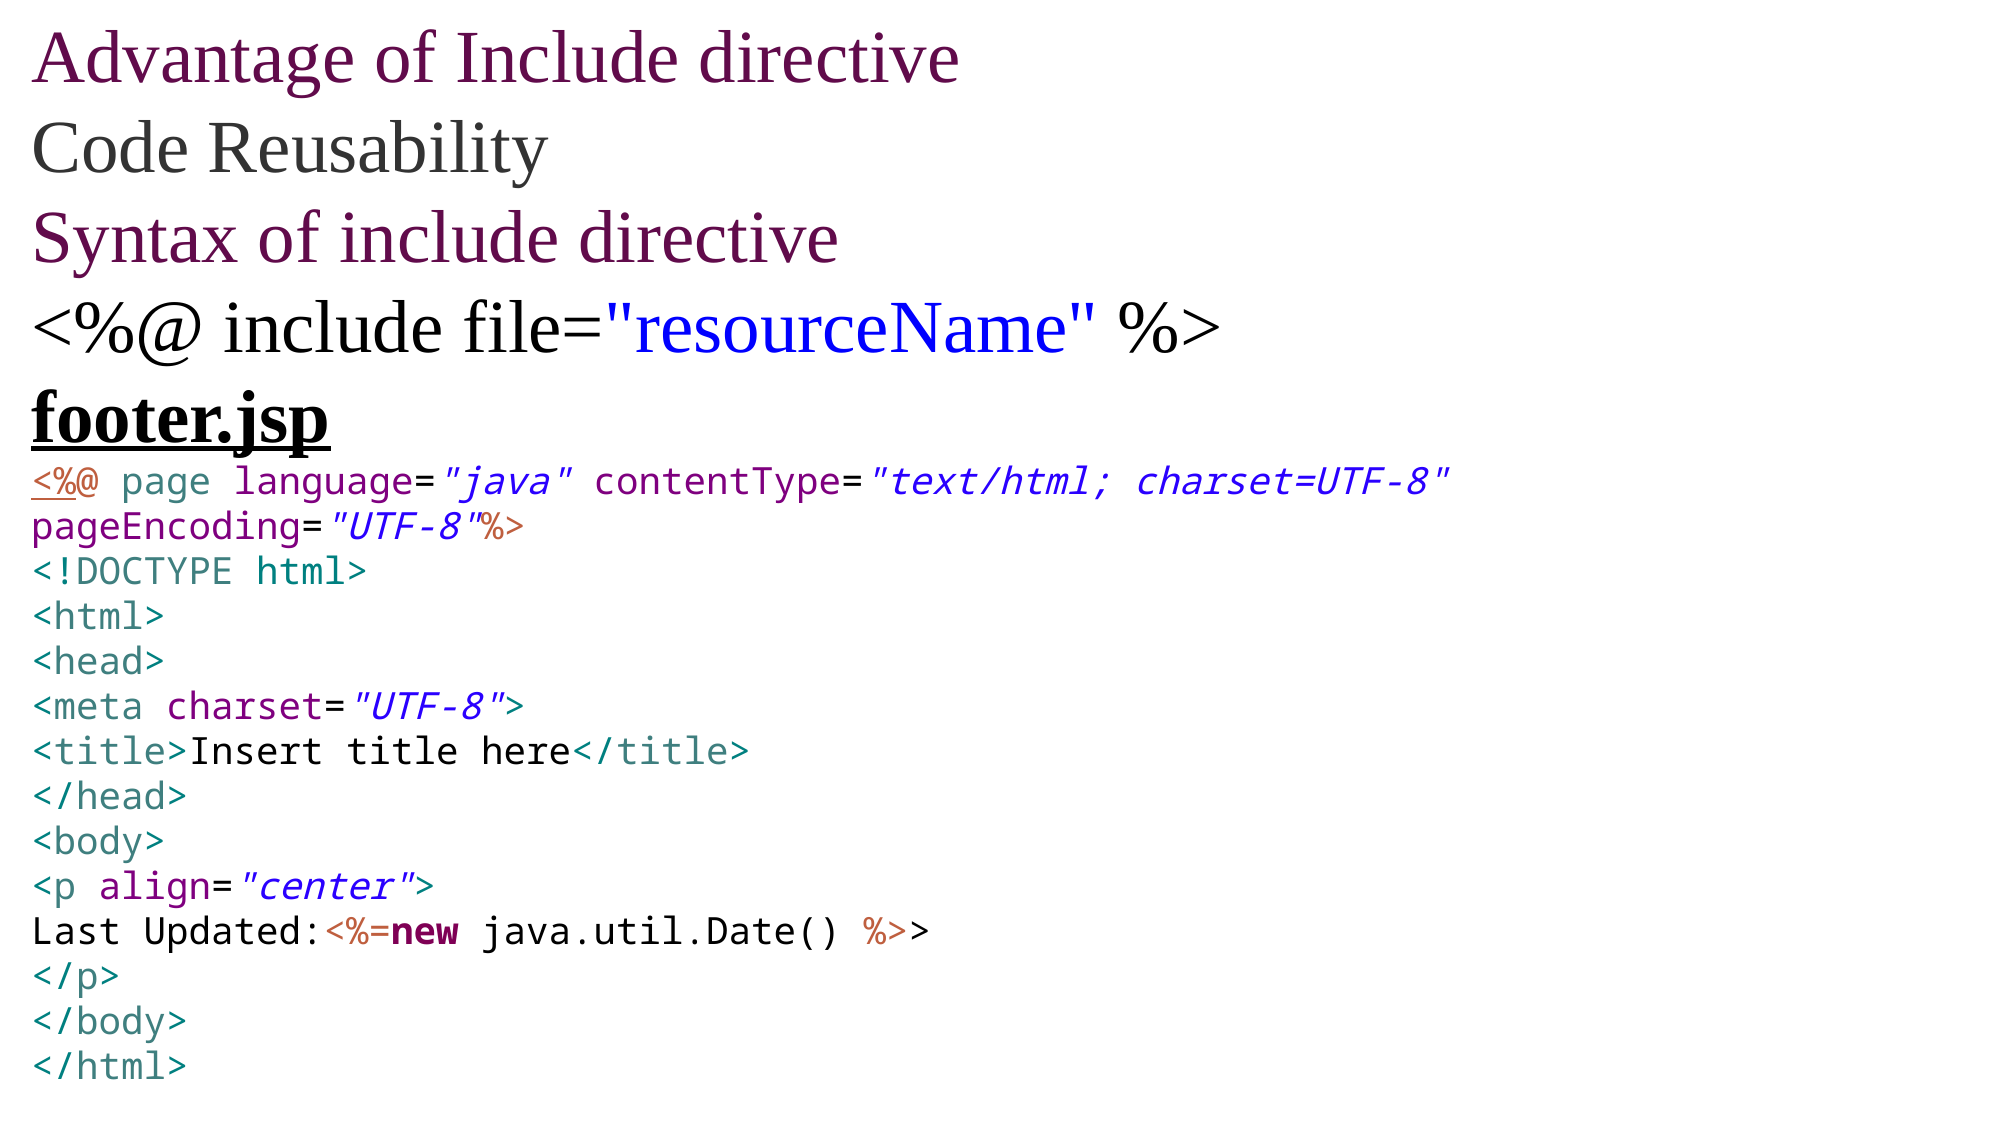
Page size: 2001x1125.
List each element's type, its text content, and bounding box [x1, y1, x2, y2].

text_box Advantage of Include directive Code Reusability Syntax of include directive <%@ include file="resourceName" %> footer.jsp <%@ page language="java" contentType="text/html; charset=UTF-8" pageEncoding="UTF-8"%> <!DOCTYPE html> <html> <head> <meta charset="UTF-8"> <title>Insert title here</title> </head> <body> <p align="center"> Last Updated:<%=new java.util.Date() %>> </p> </body> </html> [16, 0, 2000, 1125]
